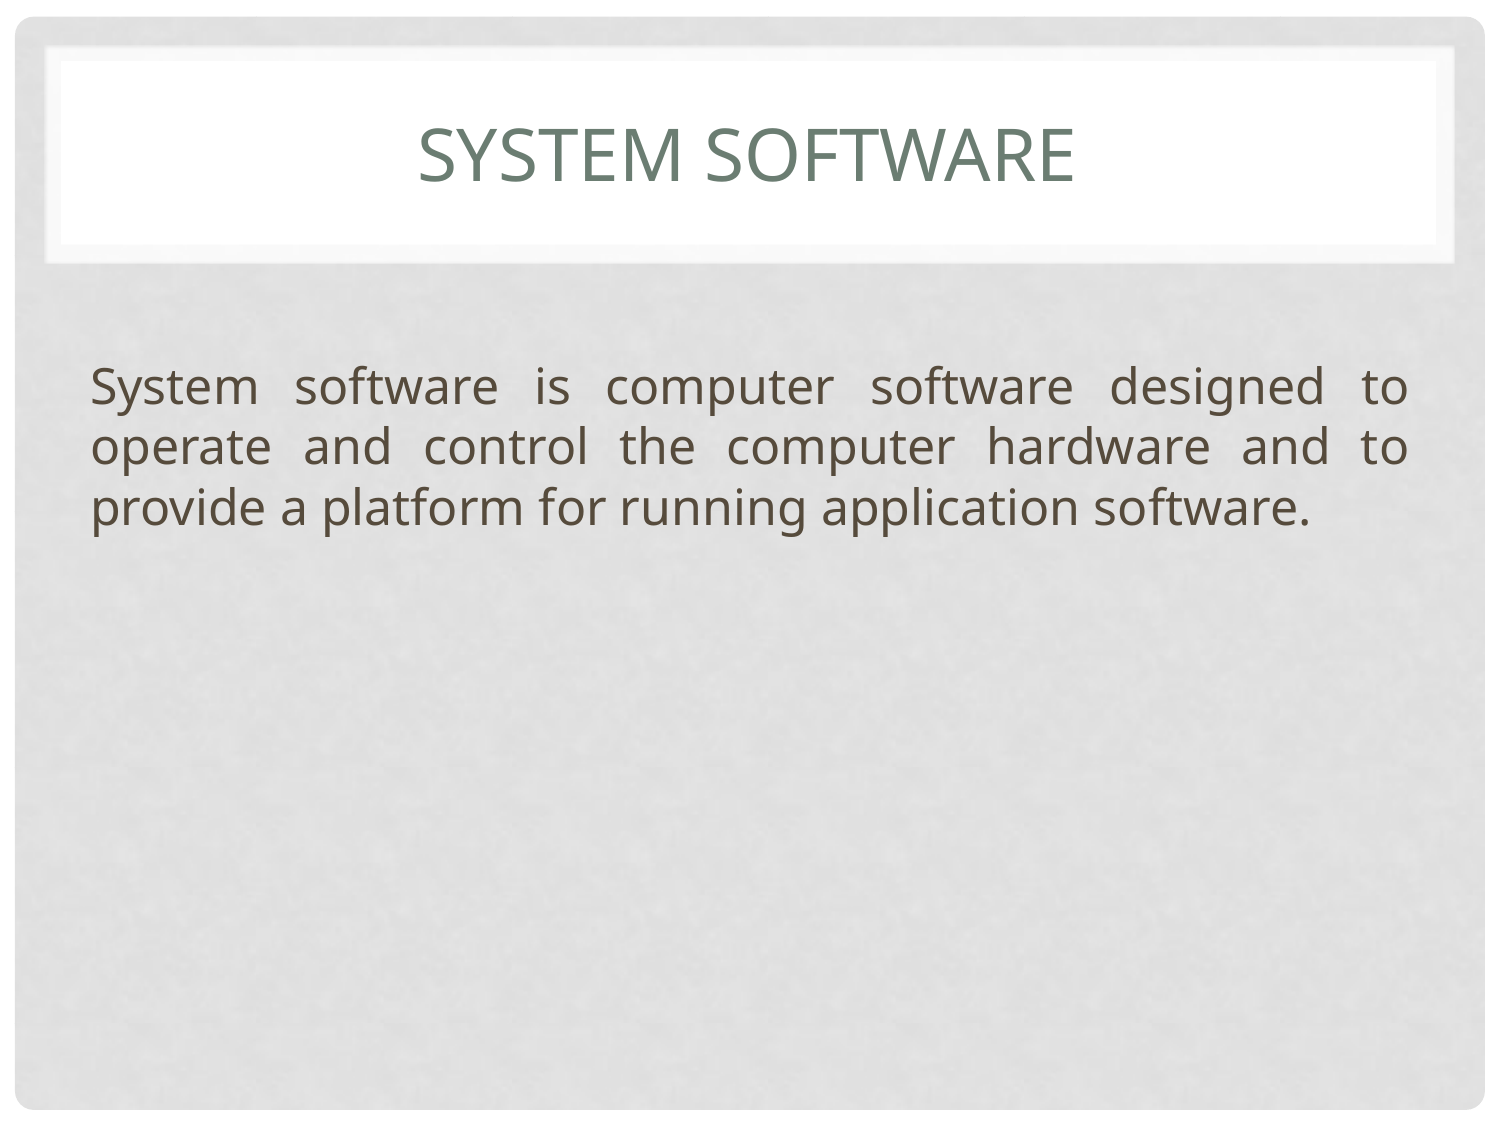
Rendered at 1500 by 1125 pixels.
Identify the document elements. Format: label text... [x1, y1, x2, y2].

list System software is computer software designed to operate and control the computer hardware and to provide a platform for running application software. [75, 287, 1425, 1005]
title SYSTEM SOFTWARE [69, 66, 1425, 238]
